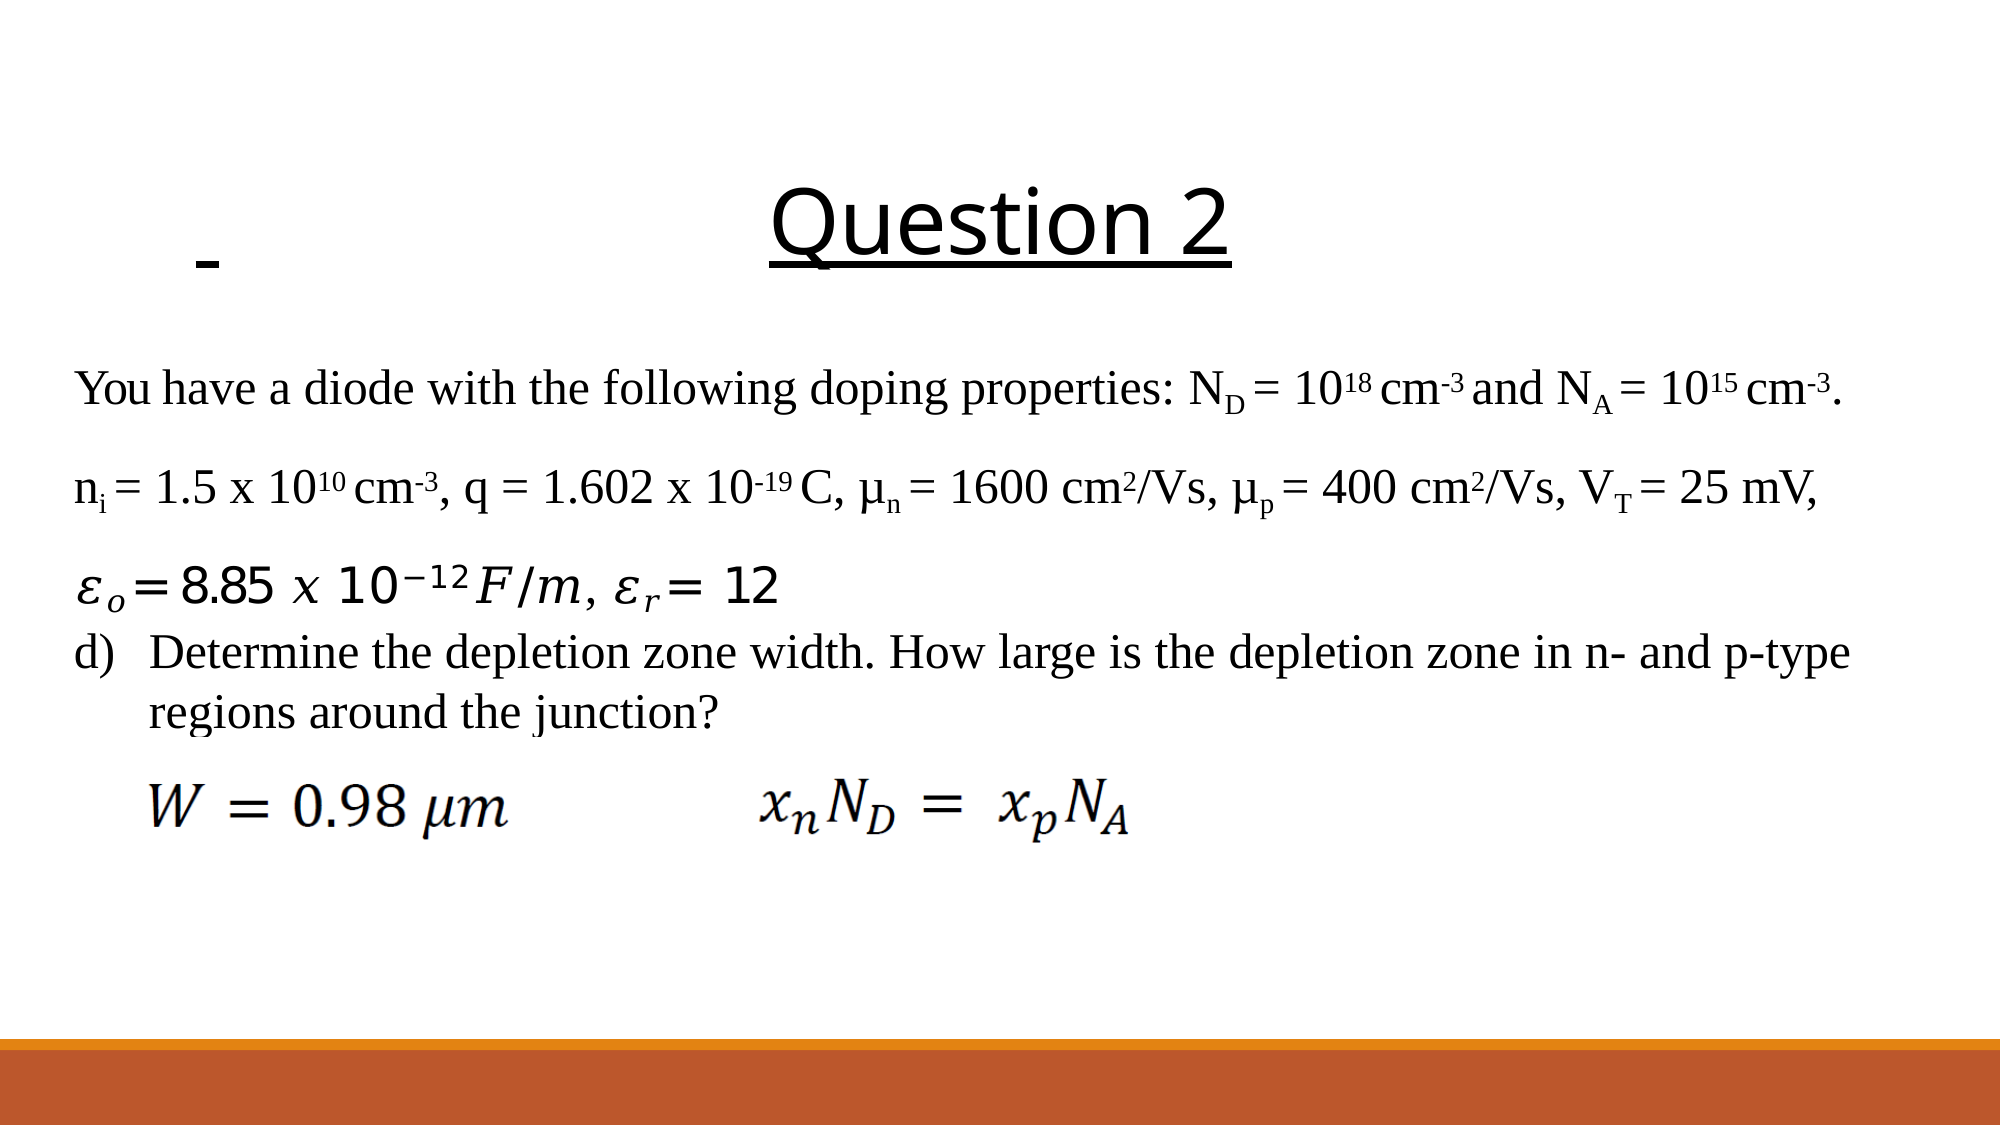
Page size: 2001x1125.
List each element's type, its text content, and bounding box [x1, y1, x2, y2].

picture [124, 737, 1159, 876]
text_box You have a diode with the following doping properties: ND = 1018 cm-3 and NA = 1015 cm-3. ni = 1.5 x 1010 cm-3, q = 1.602 x 10-19 C, µn = 1600 cm2/Vs, µp = 400 cm2/Vs, VT = 25 mV, 𝜀𝑜 = 8.85 𝑥 10−12𝐹/𝑚, 𝜀𝑟 = 12 d) Determine the depletion zone width. How large is the depletion zone in n- and p-type regions around the junction? [71, 319, 1924, 739]
title Question 2 [167, 160, 1833, 319]
